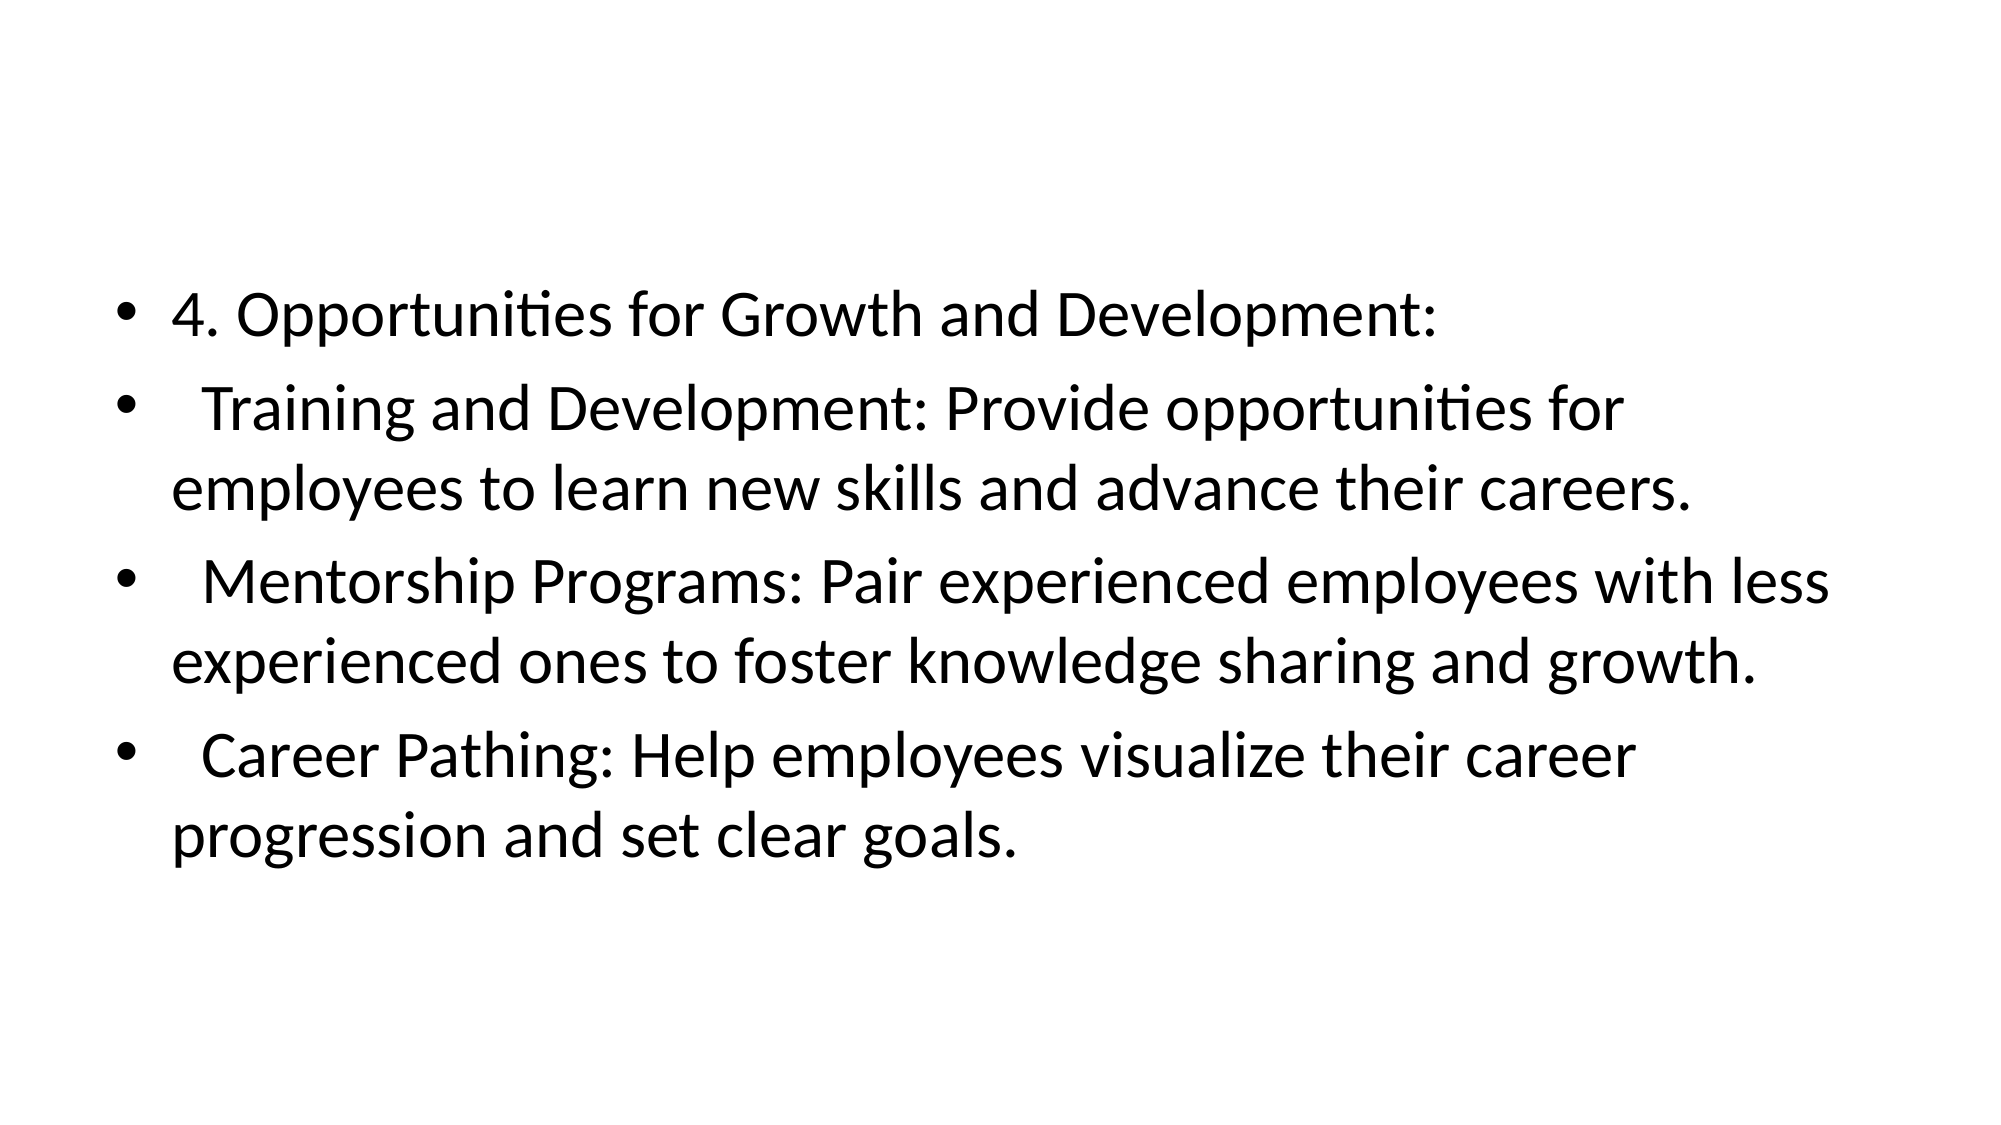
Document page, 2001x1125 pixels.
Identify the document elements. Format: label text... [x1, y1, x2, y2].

list 4. Opportunities for Growth and Development: Training and Development: Provide opportunities for employees to learn new skills and advance their careers. Mentorship Programs: Pair experienced employees with less experienced ones to foster knowledge sharing and growth. Career Pathing: Help employees visualize their career progression and set clear goals. [99, 262, 1900, 1005]
